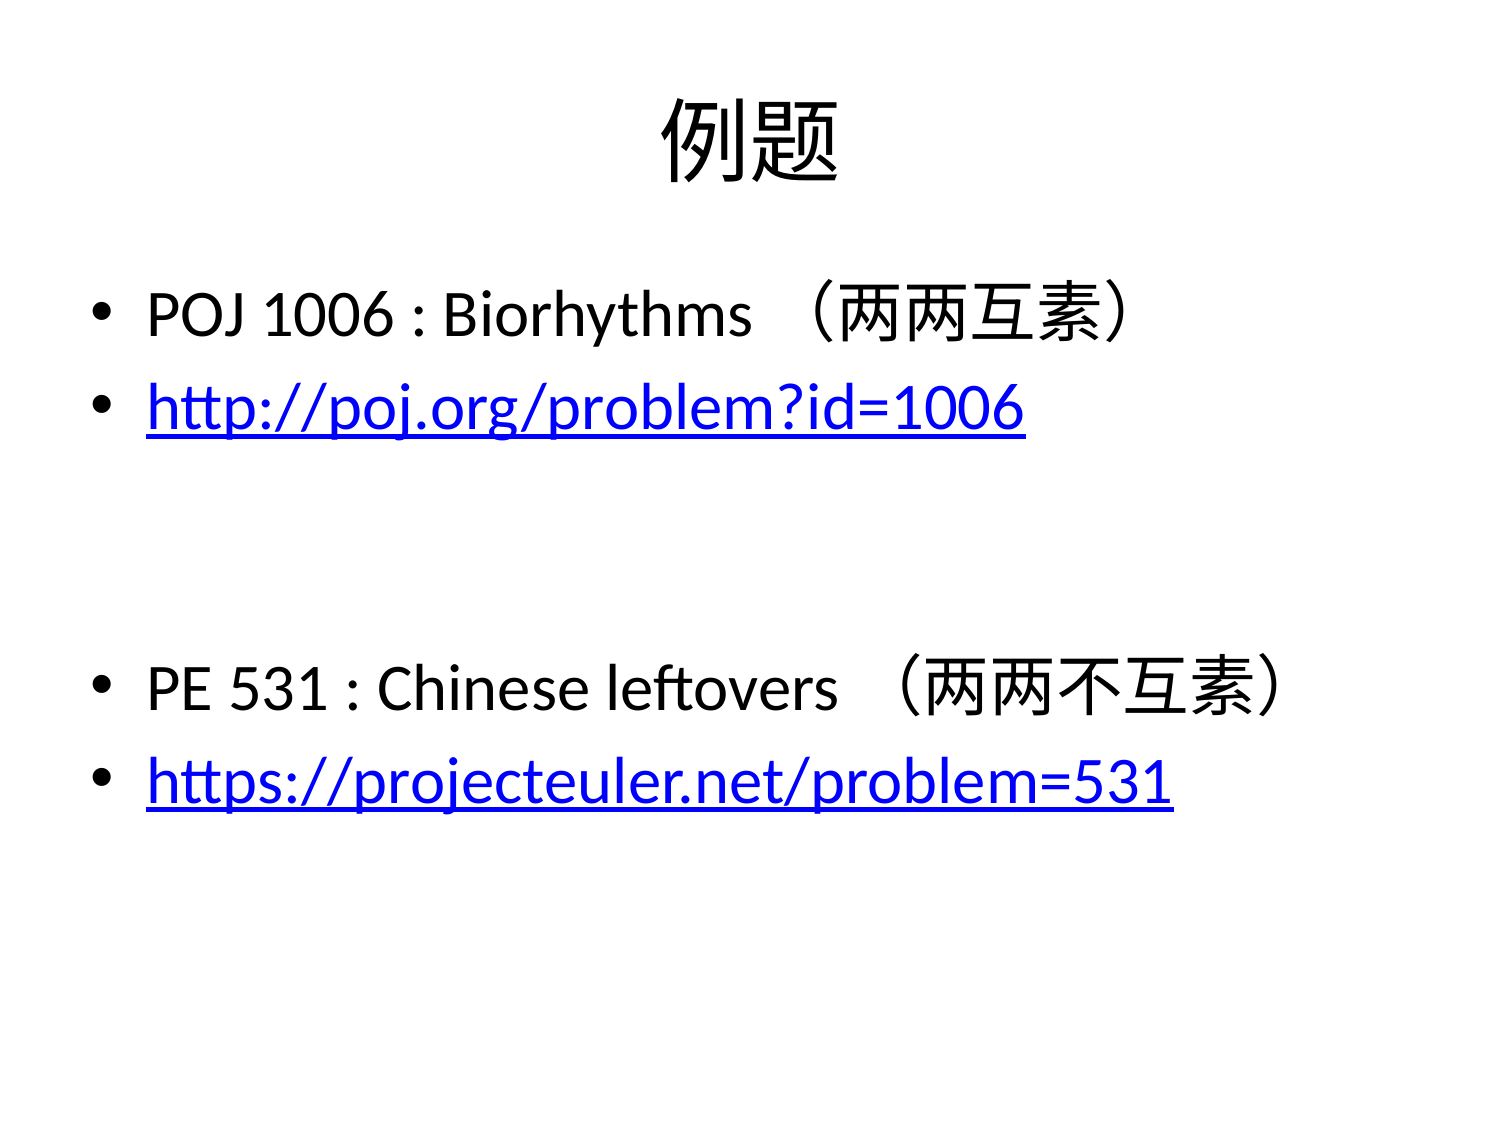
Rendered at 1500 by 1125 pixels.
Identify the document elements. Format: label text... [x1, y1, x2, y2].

title 例题 [75, 45, 1425, 233]
list POJ 1006 : Biorhythms（两两互素） http://poj.org/problem?id=1006 PE 531 : Chinese leftovers（两两不互素） https://projecteuler.net/problem=531 [75, 262, 1425, 1005]
